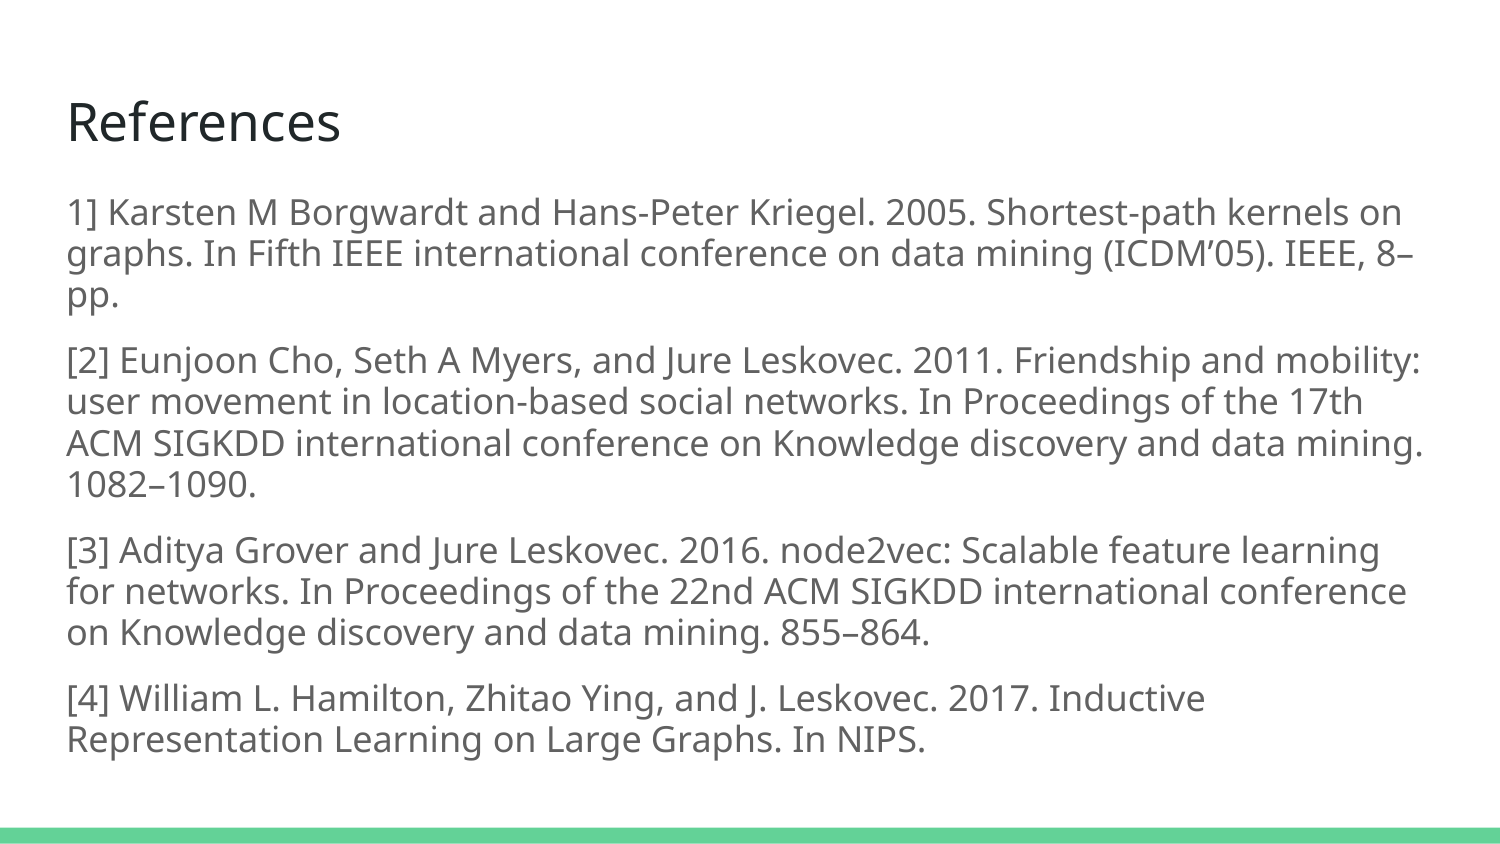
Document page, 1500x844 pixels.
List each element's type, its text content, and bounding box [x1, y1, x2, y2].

title References [51, 72, 1449, 167]
list 1] Karsten M Borgwardt and Hans-Peter Kriegel. 2005. Shortest-path kernels on graphs. In Fifth IEEE international conference on data mining (ICDM’05). IEEE, 8–pp. [2] Eunjoon Cho, Seth A Myers, and Jure Leskovec. 2011. Friendship and mobility: user movement in location-based social networks. In Proceedings of the 17th ACM SIGKDD international conference on Knowledge discovery and data mining. 1082–1090. [3] Aditya Grover and Jure Leskovec. 2016. node2vec: Scalable feature learning for networks. In Proceedings of the 22nd ACM SIGKDD international conference on Knowledge discovery and data mining. 855–864. [4] William L. Hamilton, Zhitao Ying, and J. Leskovec. 2017. Inductive Representation Learning on Large Graphs. In NIPS. [51, 178, 1449, 739]
